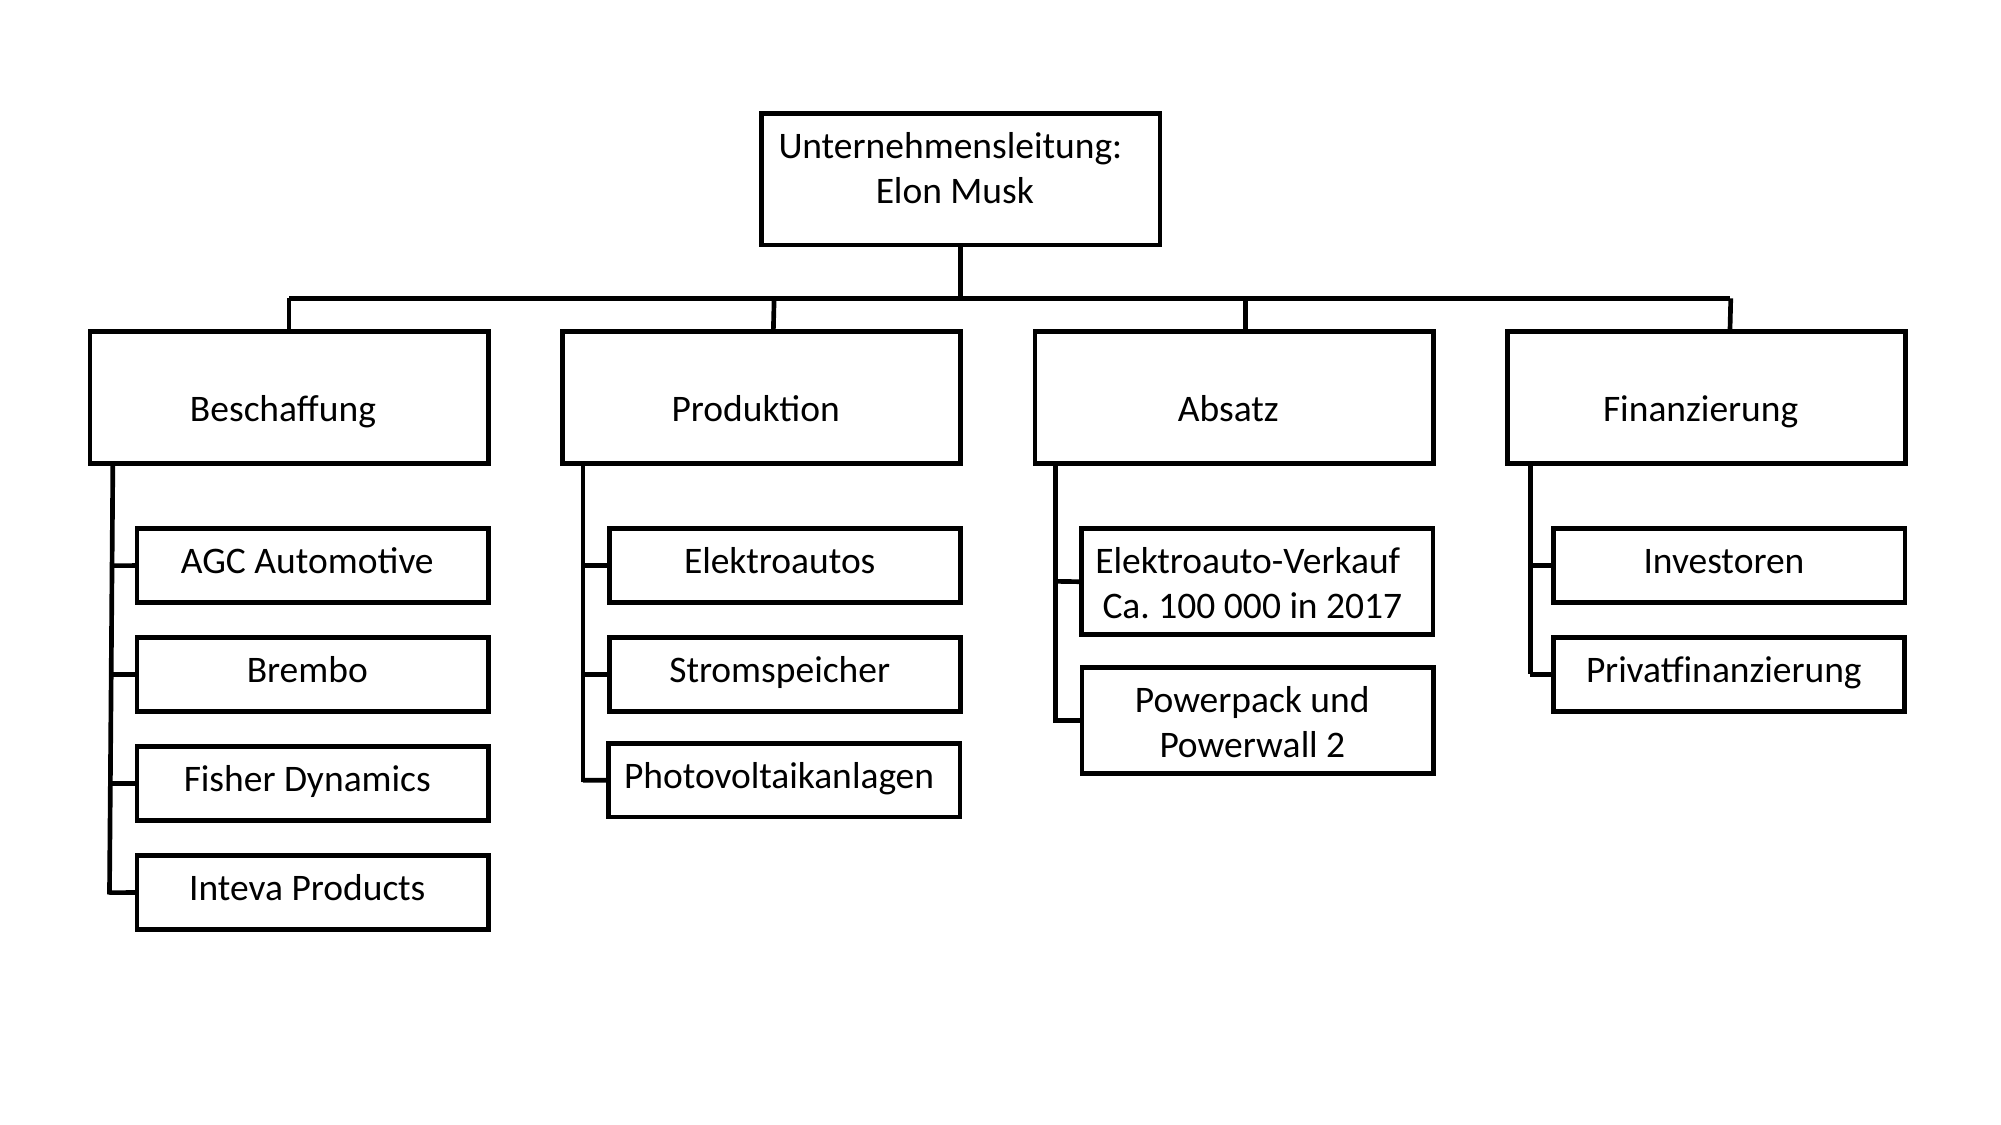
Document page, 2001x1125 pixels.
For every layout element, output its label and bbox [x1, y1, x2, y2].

text_box [749, 113, 1160, 265]
text_box [1023, 331, 1434, 529]
text_box [78, 331, 489, 529]
text_box [126, 746, 489, 853]
text_box [598, 743, 961, 850]
text_box [109, 463, 113, 783]
text_box [550, 331, 961, 484]
text_box [126, 528, 489, 603]
text_box [126, 637, 489, 744]
text_box [1543, 637, 1905, 744]
text_box [126, 855, 489, 962]
text_box [599, 637, 961, 743]
text_box [109, 784, 113, 892]
text_box [1543, 528, 1905, 635]
text_box [1071, 528, 1434, 667]
text_box [599, 528, 961, 635]
text_box [1495, 331, 1906, 484]
text_box [1071, 667, 1434, 820]
